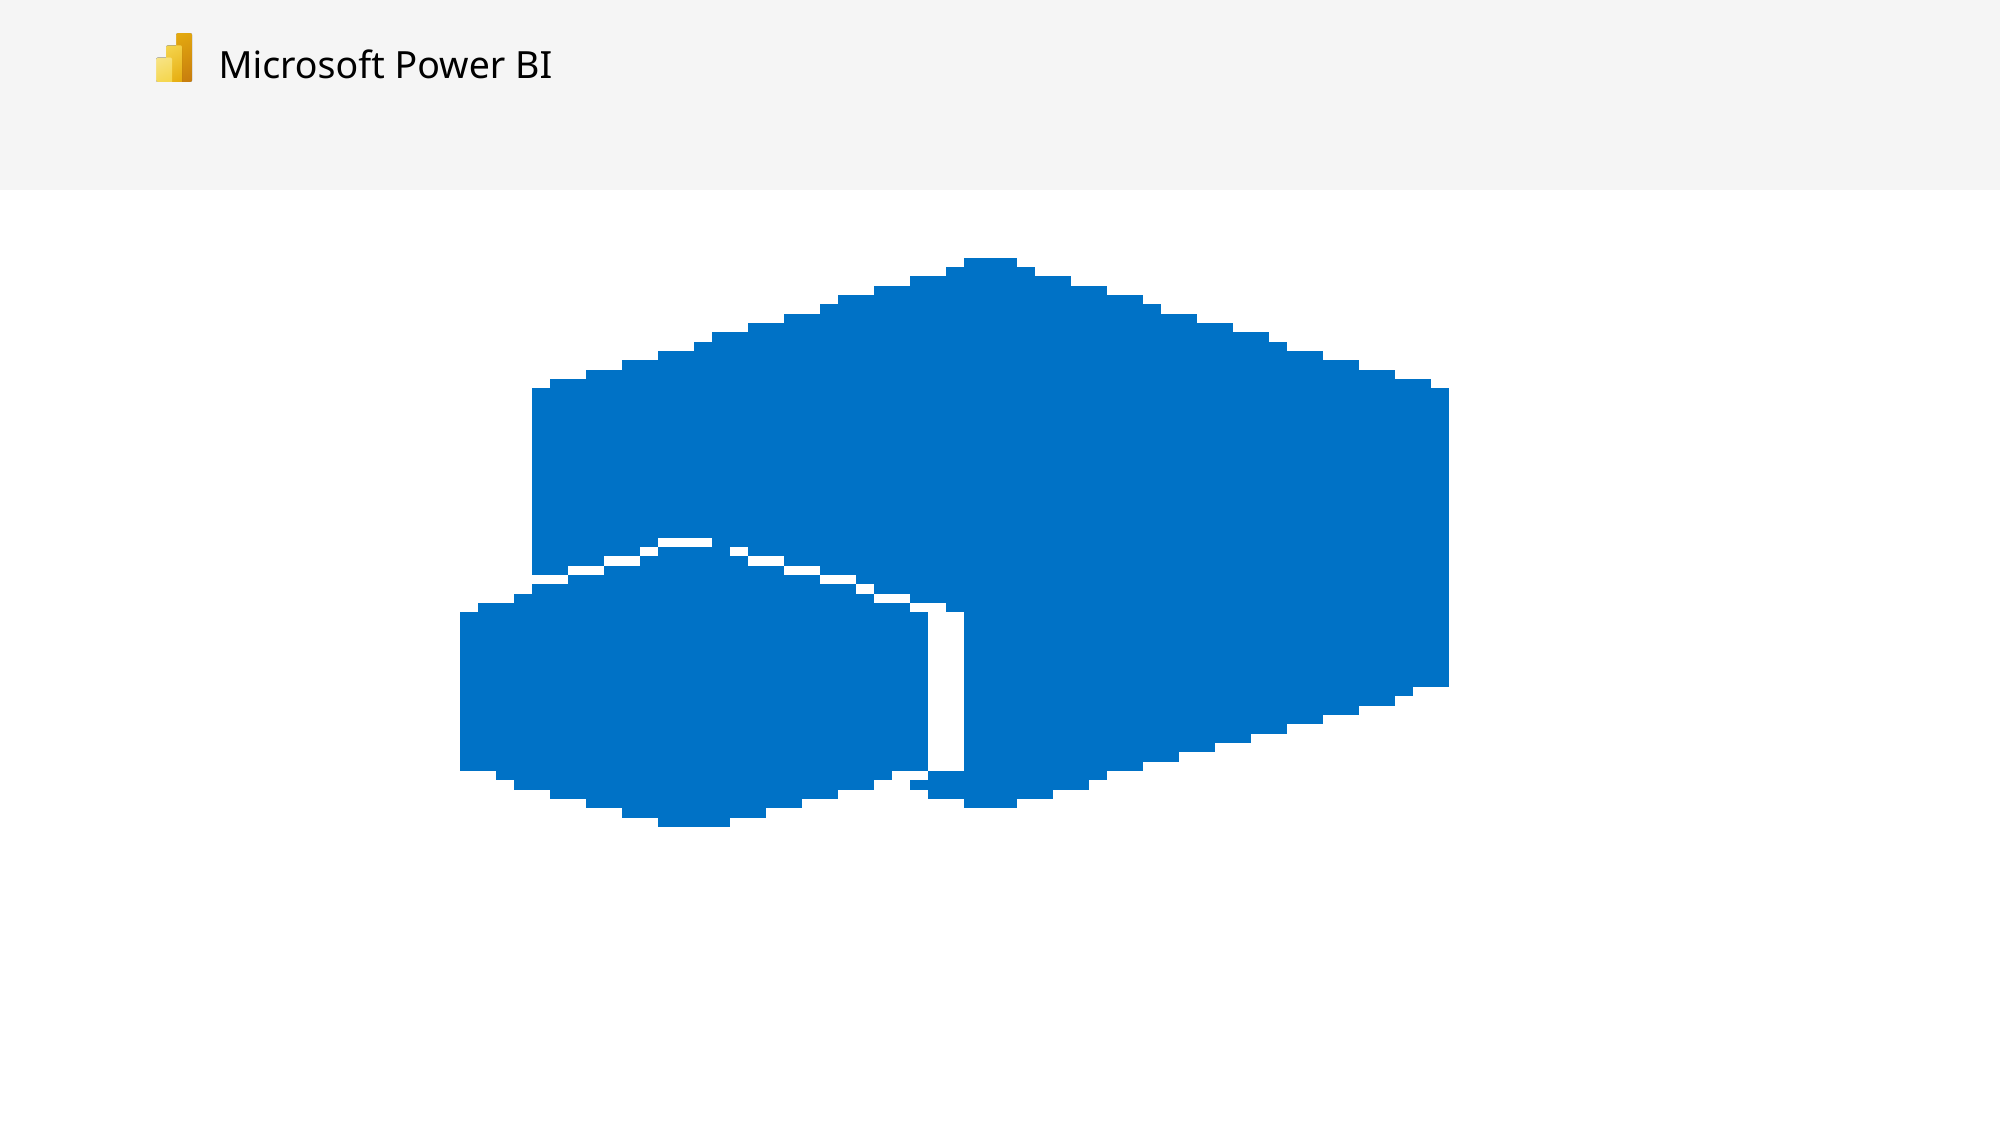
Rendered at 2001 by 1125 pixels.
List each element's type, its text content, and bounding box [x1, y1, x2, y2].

picture [149, 33, 198, 82]
picture [137, 191, 1863, 1014]
title Microsoft Power BI [0, 0, 2000, 191]
